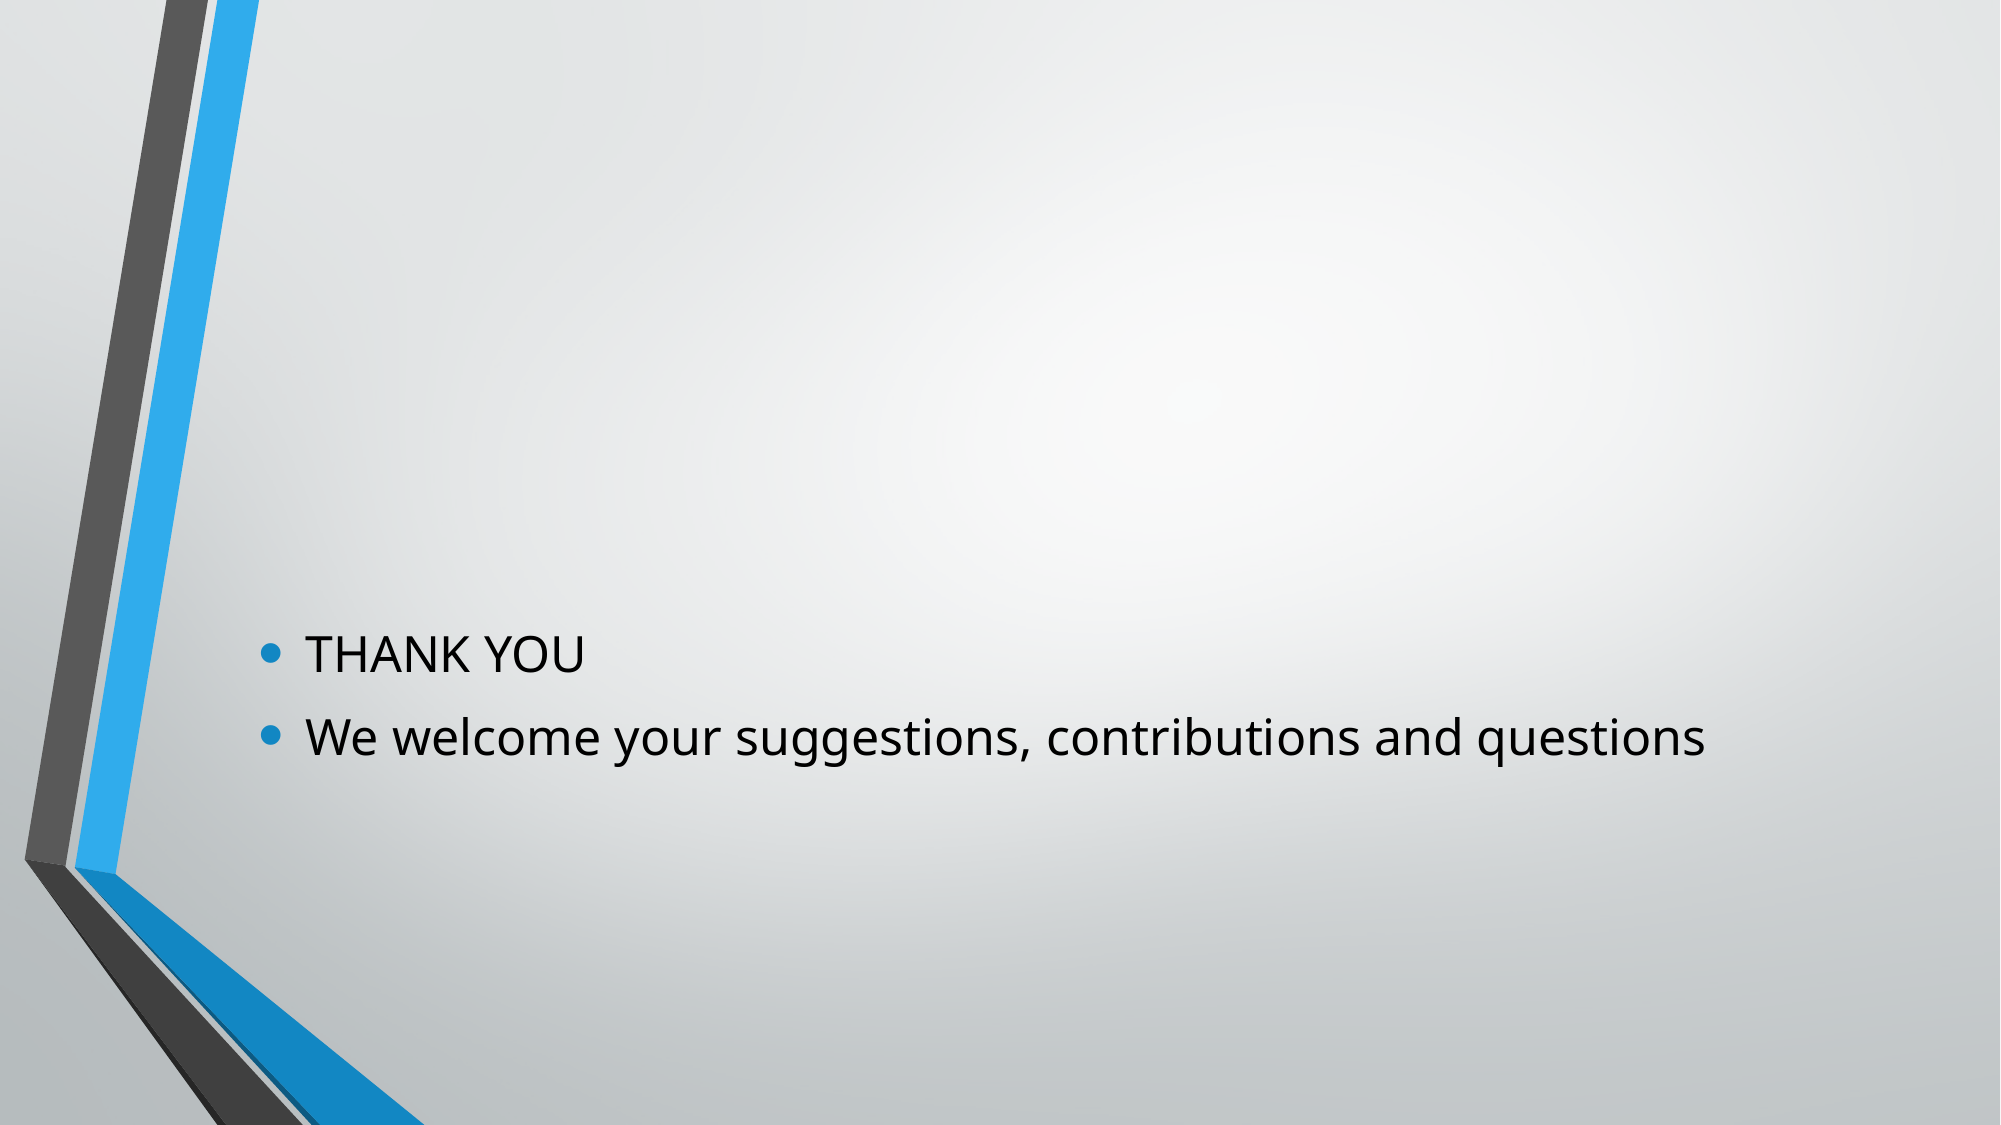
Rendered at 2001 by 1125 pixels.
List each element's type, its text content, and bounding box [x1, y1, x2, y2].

list THANK YOU We welcome your suggestions, contributions and questions [243, 437, 1887, 950]
